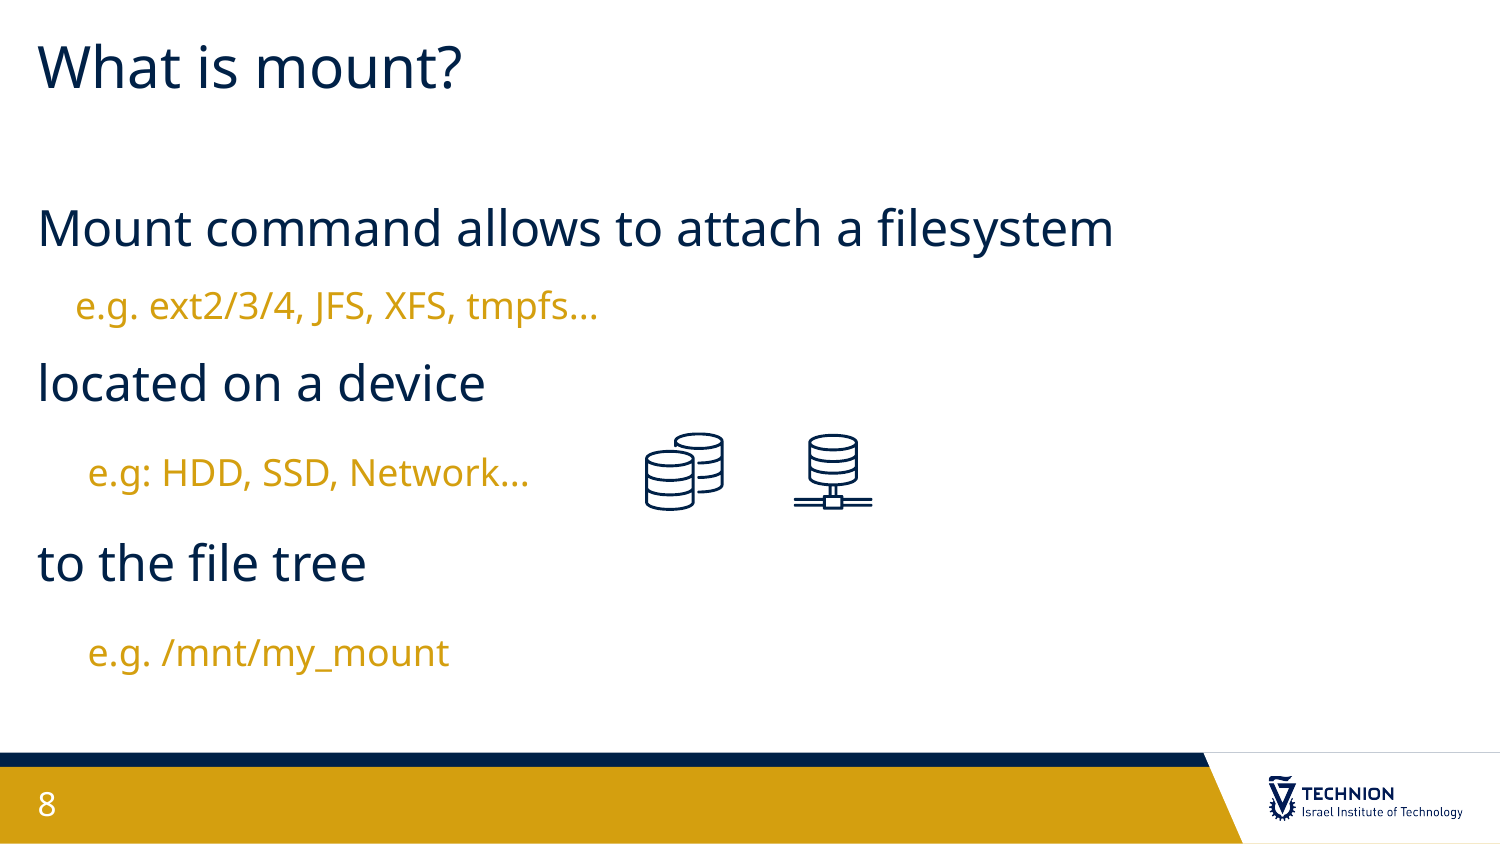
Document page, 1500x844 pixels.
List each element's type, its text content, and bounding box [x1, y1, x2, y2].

slide_number 8 [37, 766, 125, 844]
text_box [644, 432, 724, 512]
text_box [793, 433, 873, 510]
title What is mount? [37, 38, 1463, 159]
list Mount command allows to attach a filesystem e.g. ext2/3/4, JFS, XFS, tmpfs... located on a device e.g: HDD, SSD, Network... to the file tree e.g. /mnt/my_mount [37, 196, 1463, 714]
